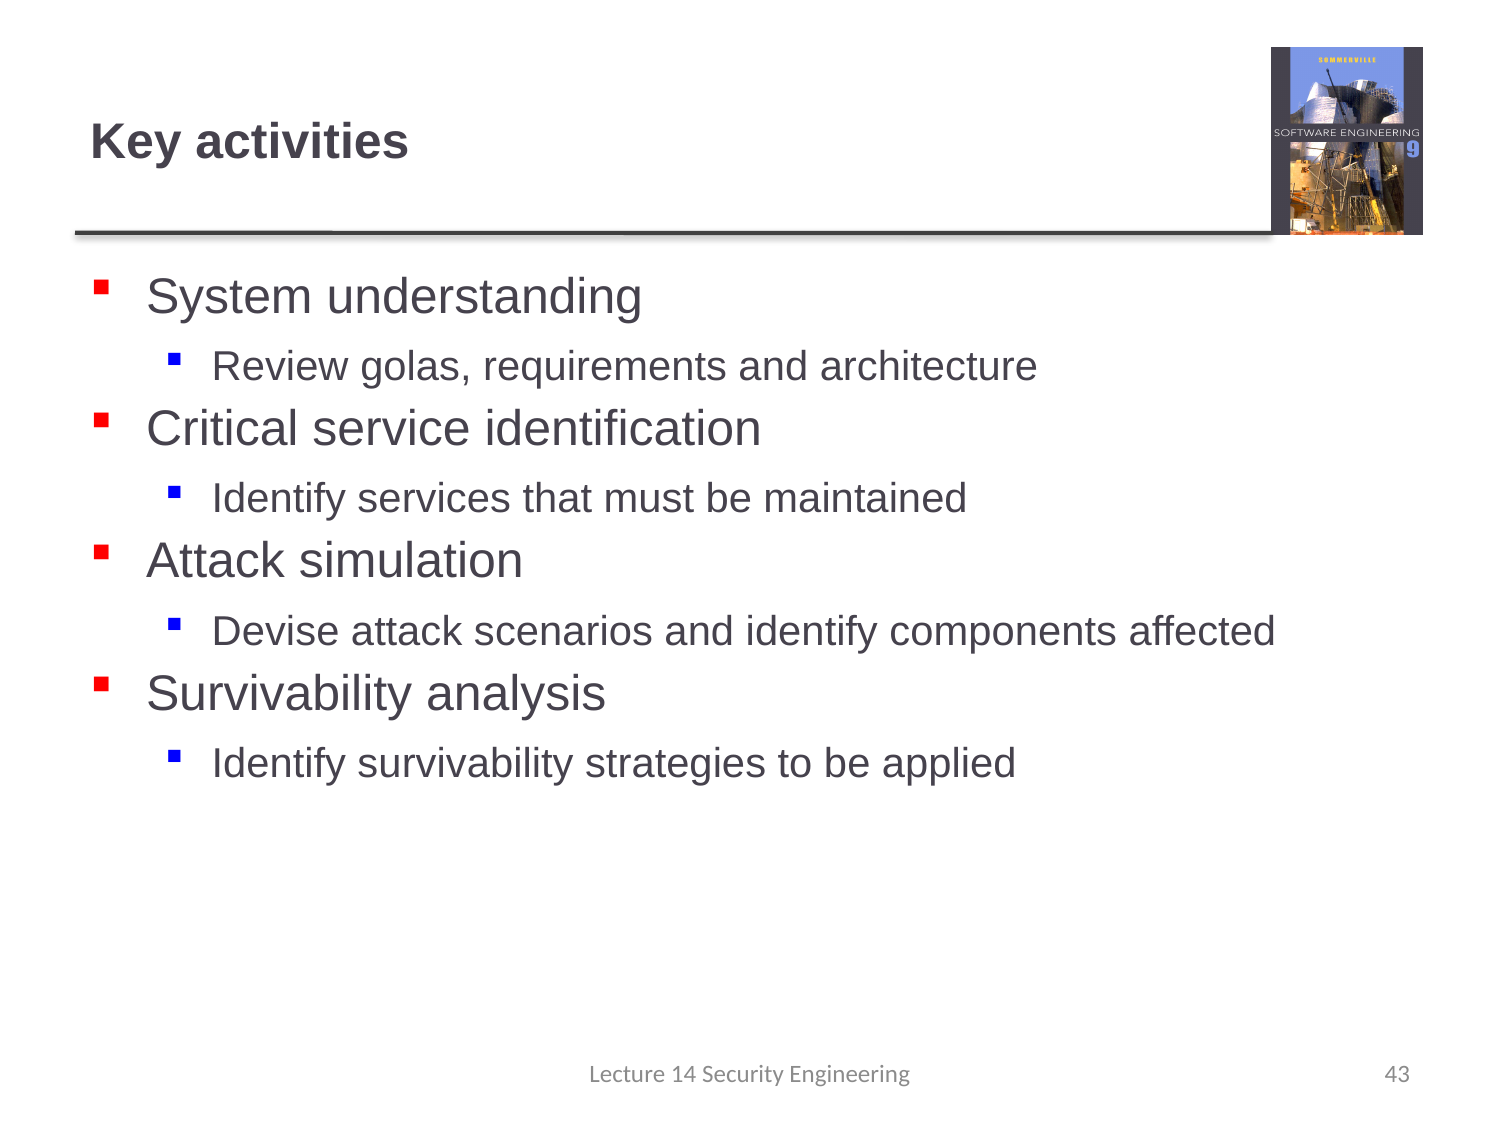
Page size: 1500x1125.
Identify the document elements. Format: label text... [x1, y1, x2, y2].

footer Lecture 14 Security Engineering [512, 1042, 988, 1103]
list System understanding Review golas, requirements and architecture Critical service identification Identify services that must be maintained Attack simulation Devise attack scenarios and identify components affected Survivability analysis Identify survivability strategies to be applied [75, 262, 1425, 1005]
title Key activities [74, 44, 1272, 233]
slide_number 43 [1074, 1042, 1425, 1103]
picture [1272, 47, 1423, 235]
